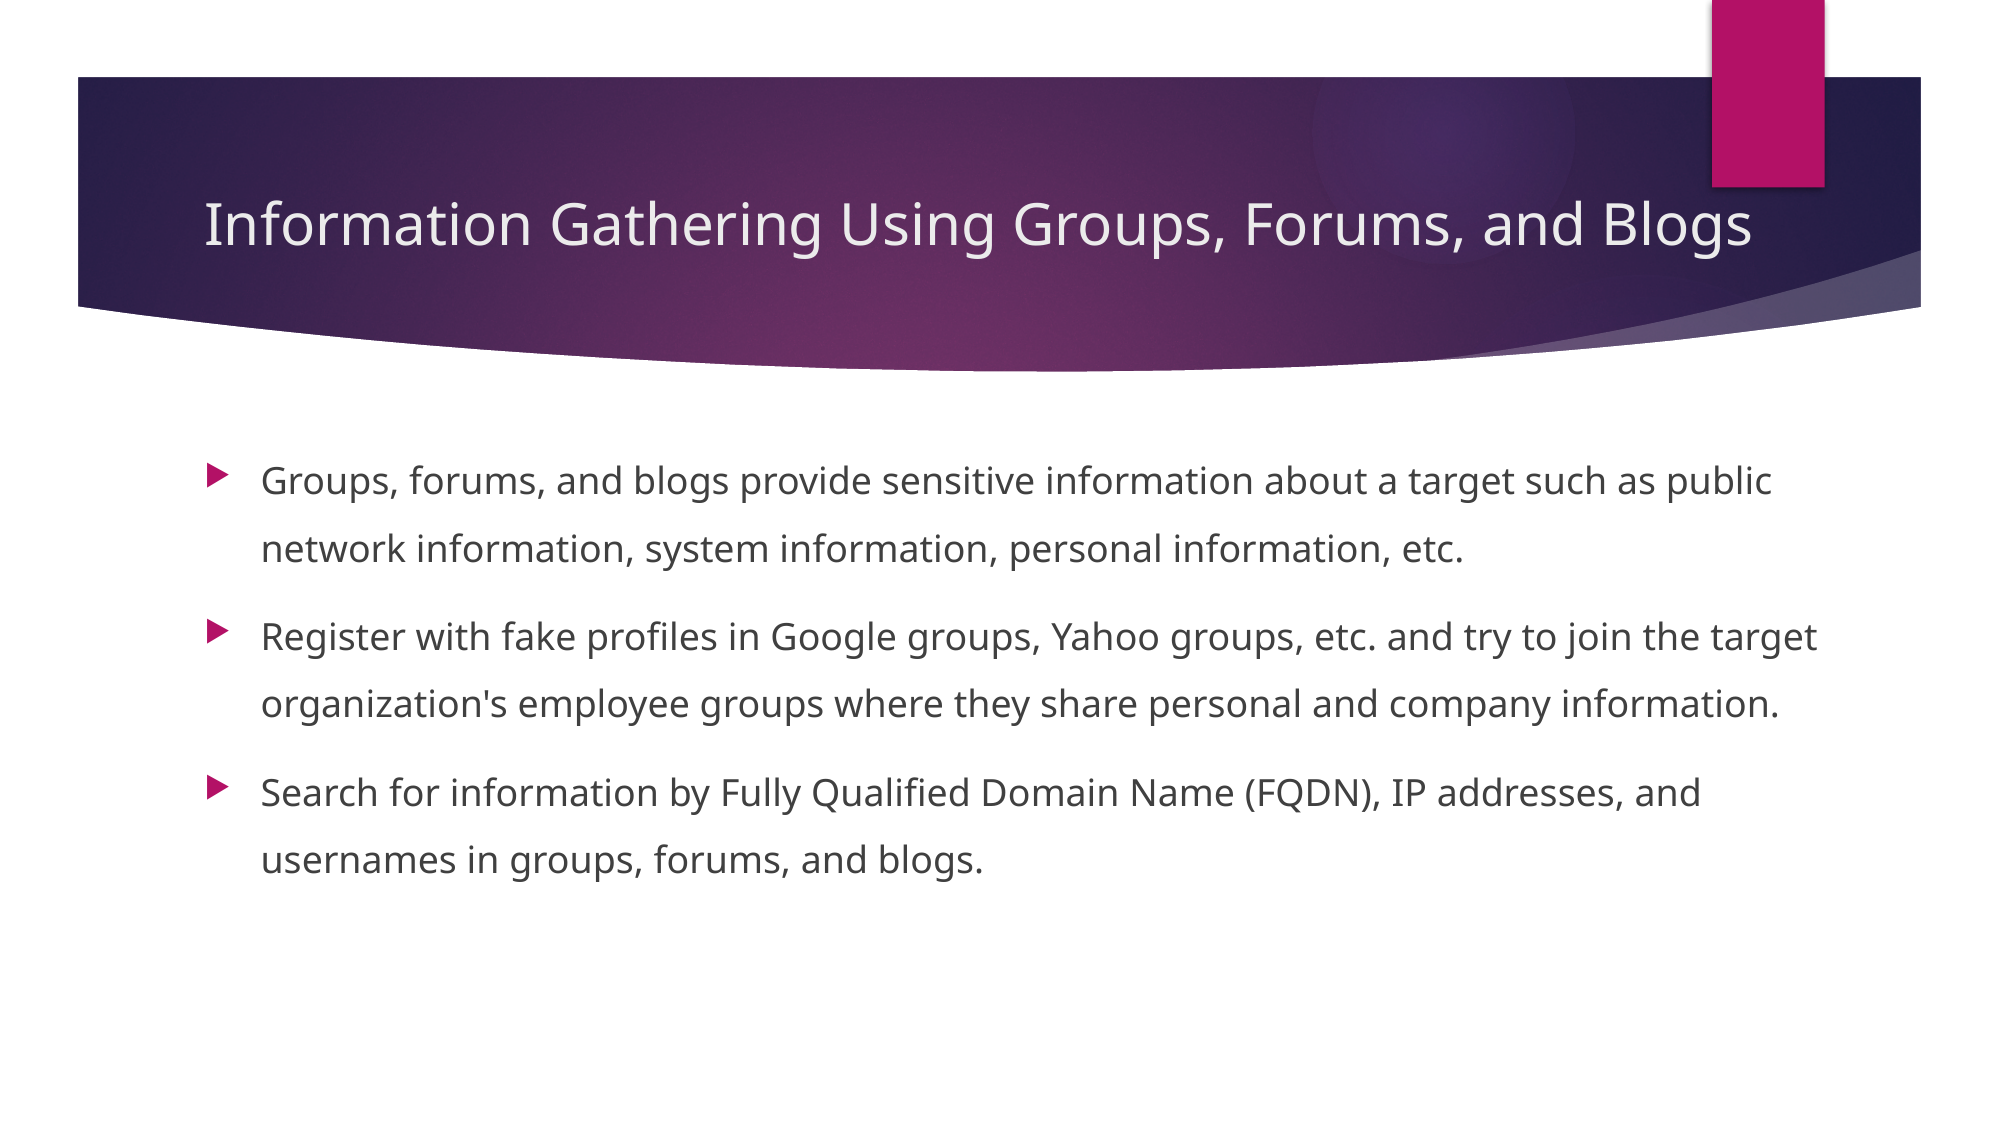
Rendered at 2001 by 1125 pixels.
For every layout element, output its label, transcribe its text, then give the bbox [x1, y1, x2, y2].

title Information Gathering Using Groups, Forums, and Blogs [189, 159, 1784, 284]
list Groups, forums, and blogs provide sensitive information about a target such as public network information, system information, personal information, etc. Register with fake profiles in Google groups, Yahoo groups, etc. and try to join the target organization's employee groups where they share personal and company information. Search for information by Fully Qualified Domain Name (FQDN), IP addresses, and usernames in groups, forums, and blogs. [189, 427, 1884, 1049]
